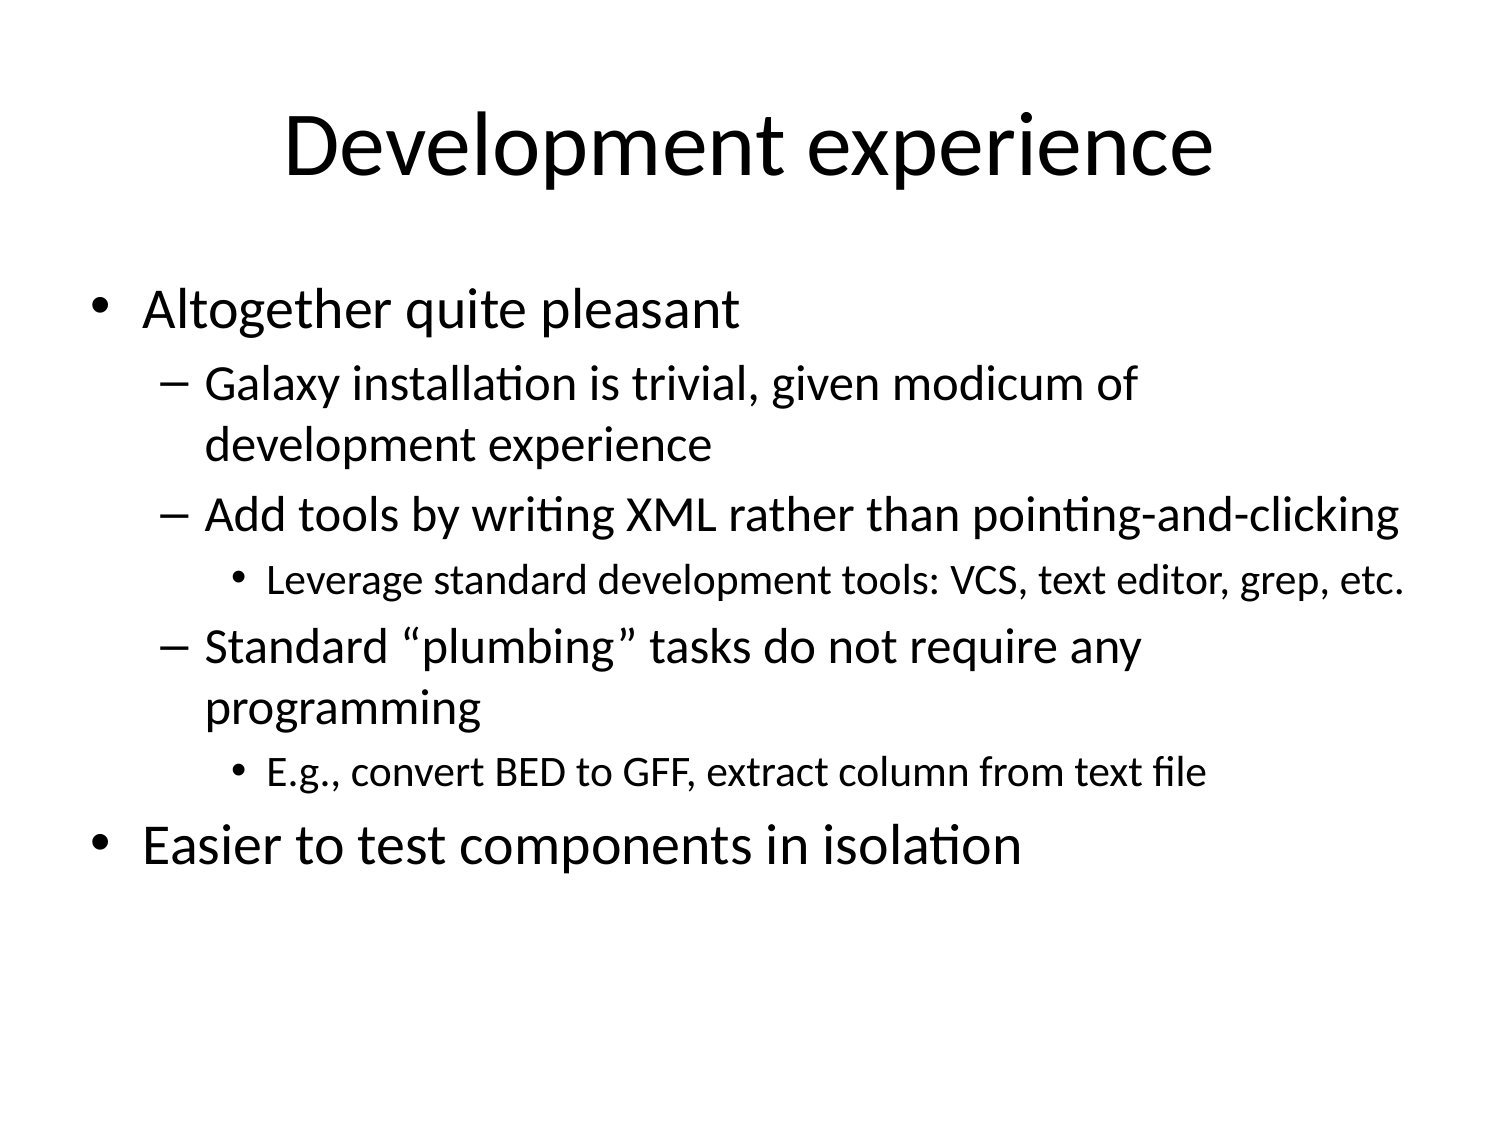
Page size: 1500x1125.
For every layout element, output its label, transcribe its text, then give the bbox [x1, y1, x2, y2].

list Altogether quite pleasant Galaxy installation is trivial, given modicum of development experience Add tools by writing XML rather than pointing-and-clicking Leverage standard development tools: VCS, text editor, grep, etc. Standard “plumbing” tasks do not require any programming E.g., convert BED to GFF, extract column from text file Easier to test components in isolation [75, 262, 1425, 1005]
title Development experience [75, 45, 1425, 233]
